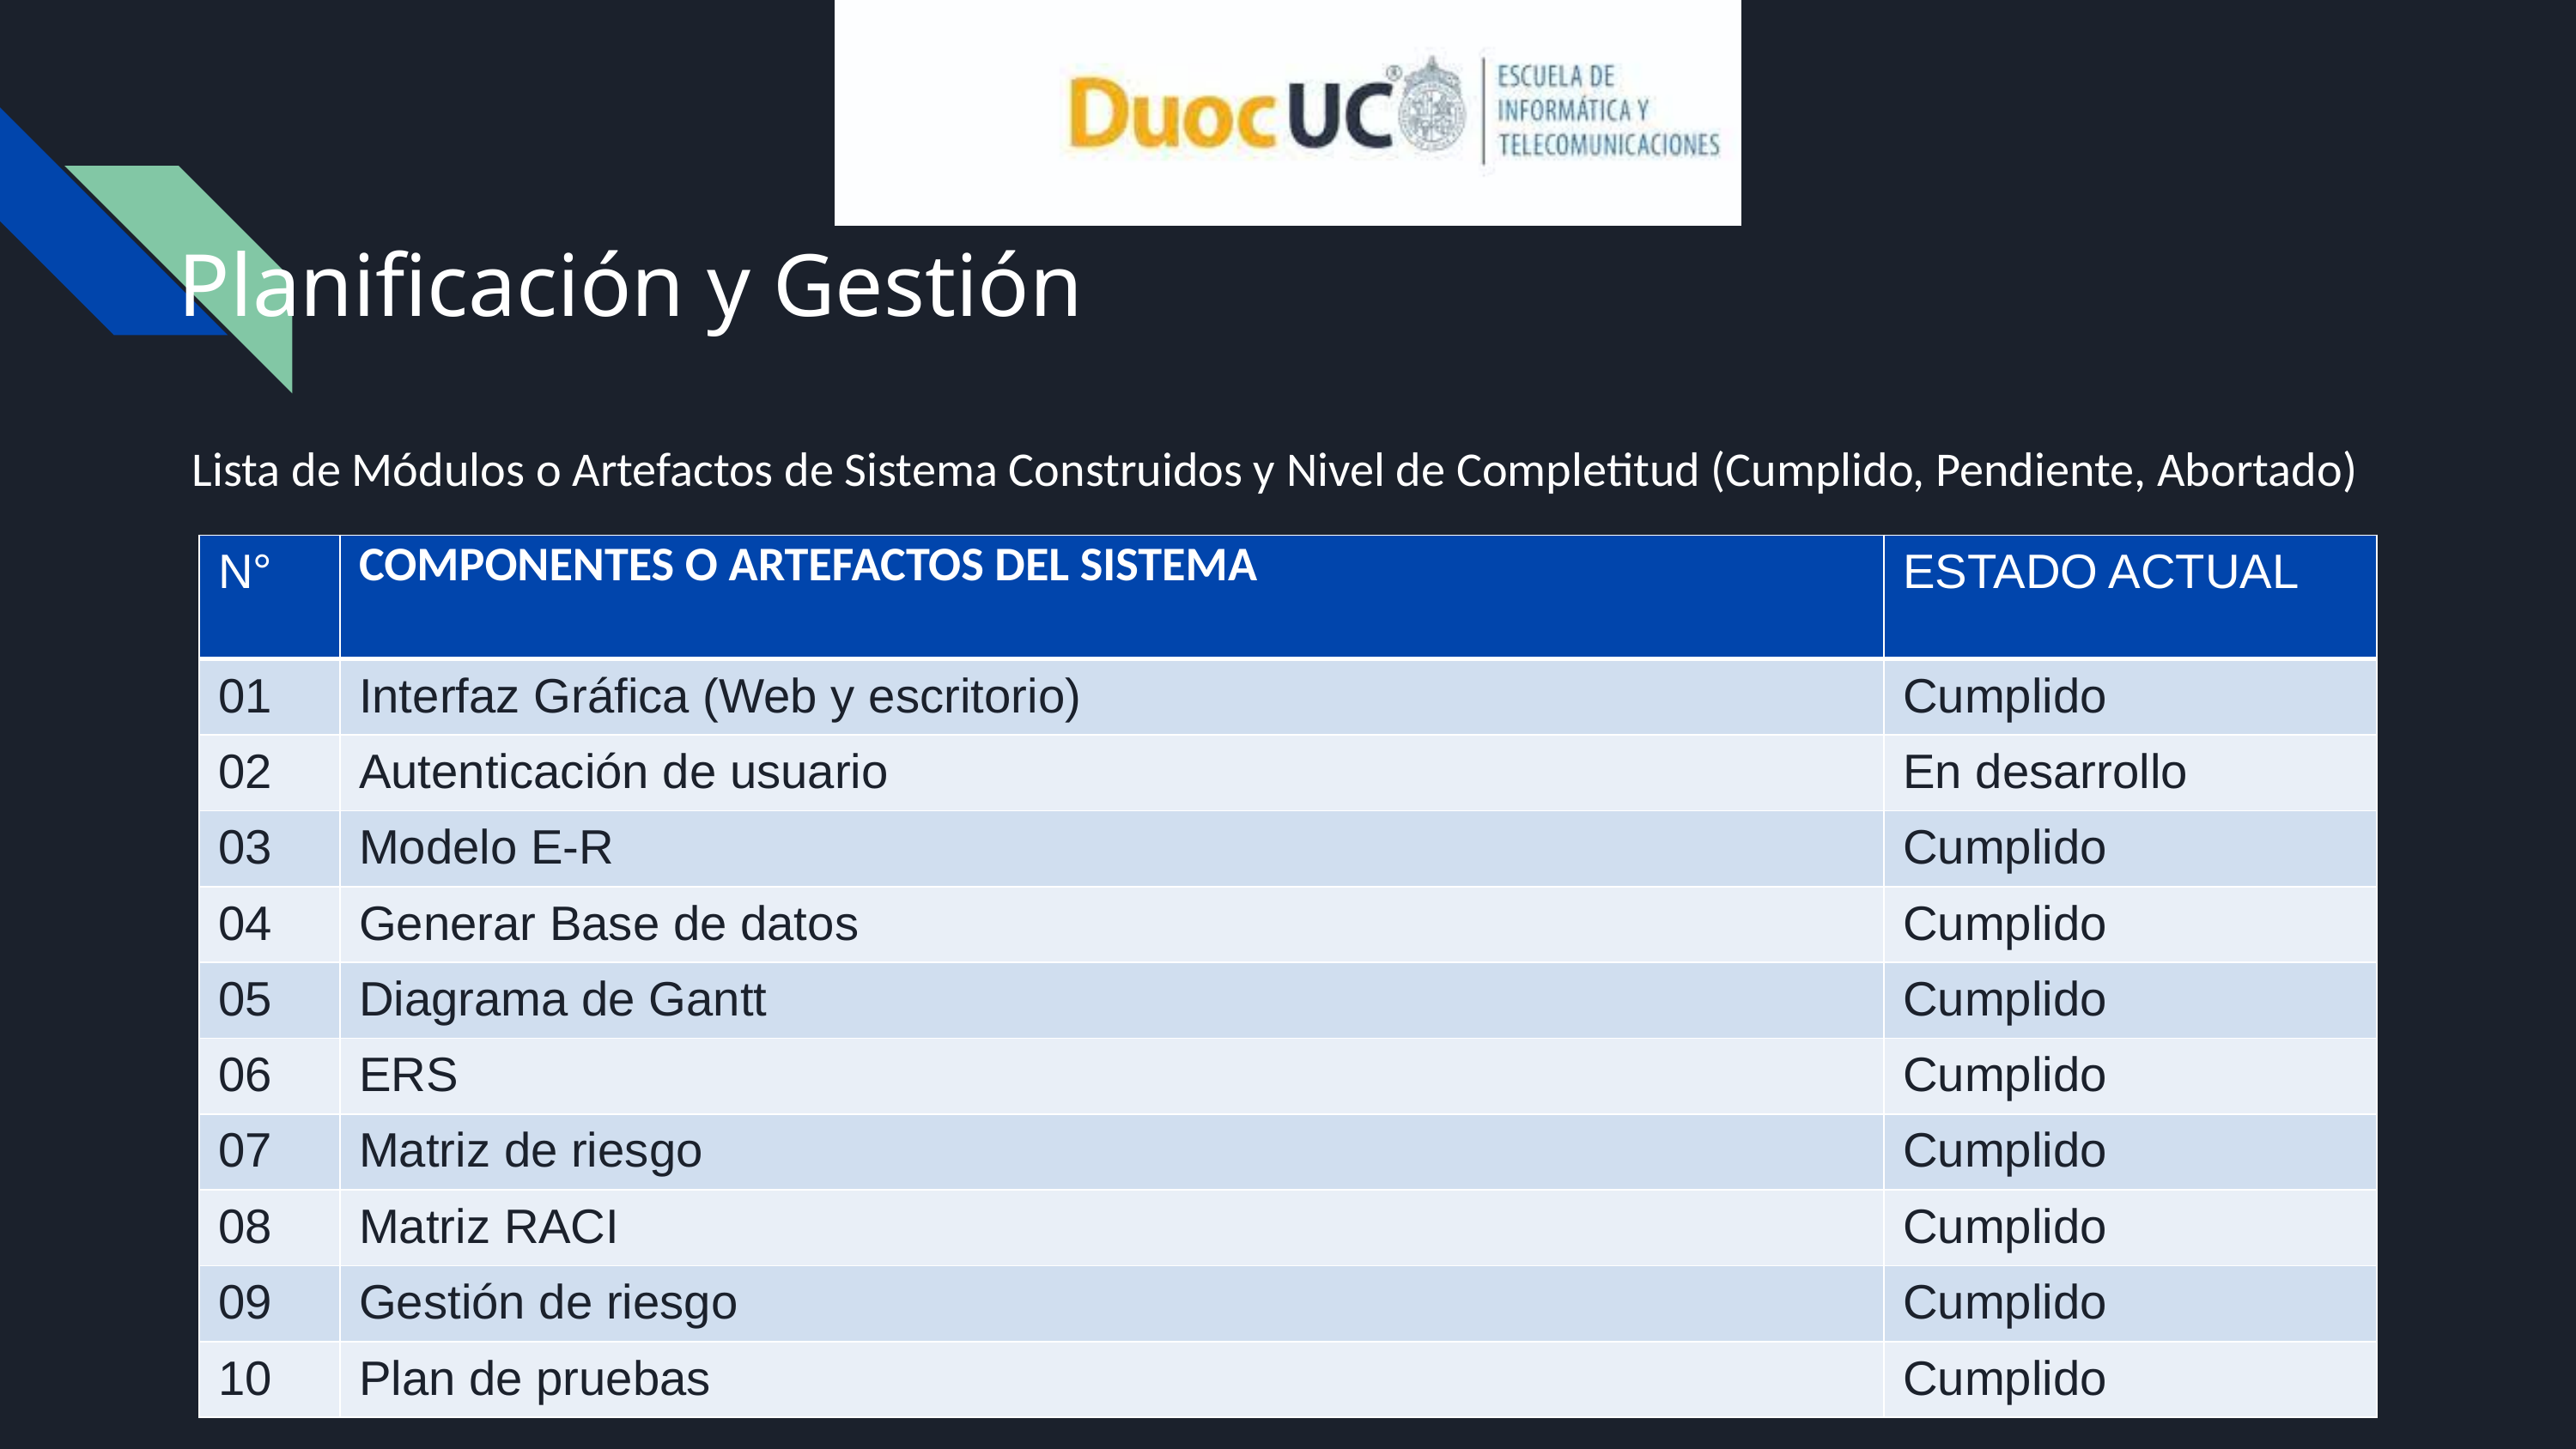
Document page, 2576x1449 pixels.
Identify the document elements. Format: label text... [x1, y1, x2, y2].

table_cell Gestión de riesgo [341, 1266, 1883, 1341]
table_cell Matriz RACI [341, 1191, 1883, 1265]
table_cell Cumplido [1885, 1343, 2376, 1416]
table_header N° [200, 536, 339, 657]
table_cell 02 [200, 736, 339, 810]
table_header COMPONENTES O ARTEFACTOS DEL SISTEMA [341, 536, 1883, 657]
table_cell 08 [200, 1191, 339, 1265]
table_cell 04 [200, 888, 339, 961]
table_cell 09 [200, 1266, 339, 1341]
table_cell Cumplido [1885, 1191, 2376, 1265]
table_cell 10 [200, 1343, 339, 1416]
text_box Lista de Módulos o Artefactos de Sistema Construidos y Nivel de Completitud (Cumplido, Pendiente, Abortado) [173, 428, 2403, 506]
table_cell Cumplido [1885, 1266, 2376, 1341]
title Planificación y Gestión [159, 148, 2381, 429]
table_cell Cumplido [1885, 811, 2376, 886]
table_cell Cumplido [1885, 888, 2376, 961]
table_header ESTADO ACTUAL [1885, 536, 2376, 657]
table_cell 05 [200, 963, 339, 1038]
table_cell Cumplido [1885, 1115, 2376, 1189]
table_cell ERS [341, 1039, 1883, 1113]
table_cell Cumplido [1885, 1039, 2376, 1113]
table_cell 03 [200, 811, 339, 886]
table_cell 07 [200, 1115, 339, 1189]
table_cell Cumplido [1885, 963, 2376, 1038]
table_cell Autenticación de usuario [341, 736, 1883, 810]
picture [835, 0, 1741, 148]
table_cell Modelo E-R [341, 811, 1883, 886]
table_cell En desarrollo [1885, 736, 2376, 810]
table_cell 06 [200, 1039, 339, 1113]
table_cell Cumplido [1885, 661, 2376, 734]
table_cell Interfaz Gráfica (Web y escritorio) [341, 661, 1883, 734]
table_cell 01 [200, 661, 339, 734]
table_cell Diagrama de Gantt [341, 963, 1883, 1038]
table_cell Generar Base de datos [341, 888, 1883, 961]
table_cell Plan de pruebas [341, 1343, 1883, 1416]
table_cell Matriz de riesgo [341, 1115, 1883, 1189]
